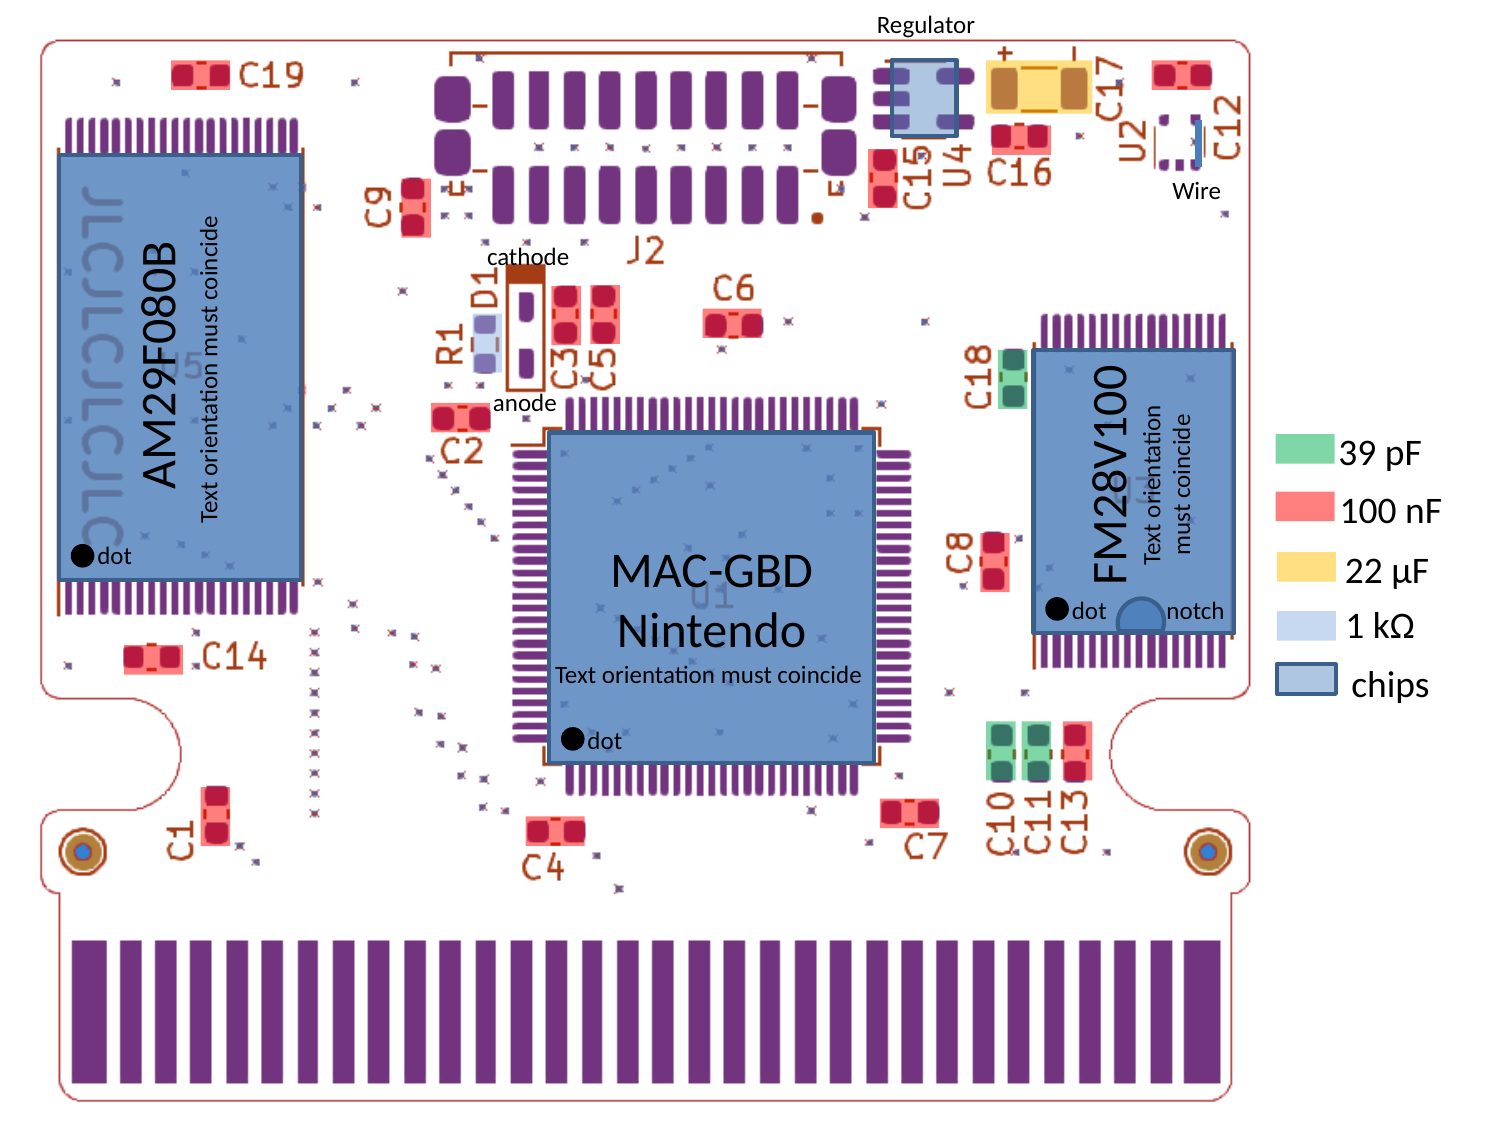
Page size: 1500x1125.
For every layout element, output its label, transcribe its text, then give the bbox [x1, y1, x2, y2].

text_box [1275, 550, 1330, 584]
text_box 22 µF [1330, 538, 1445, 599]
text_box 100 nF [1324, 478, 1458, 538]
text_box [1273, 489, 1324, 523]
picture [29, 29, 1264, 1112]
text_box 1 kΩ [1330, 593, 1430, 654]
text_box chips [1336, 652, 1445, 713]
text_box [1275, 662, 1336, 696]
text_box Regulator [862, 1, 993, 28]
text_box [1275, 609, 1330, 643]
text_box [1273, 432, 1323, 466]
text_box 39 pF [1323, 420, 1437, 481]
